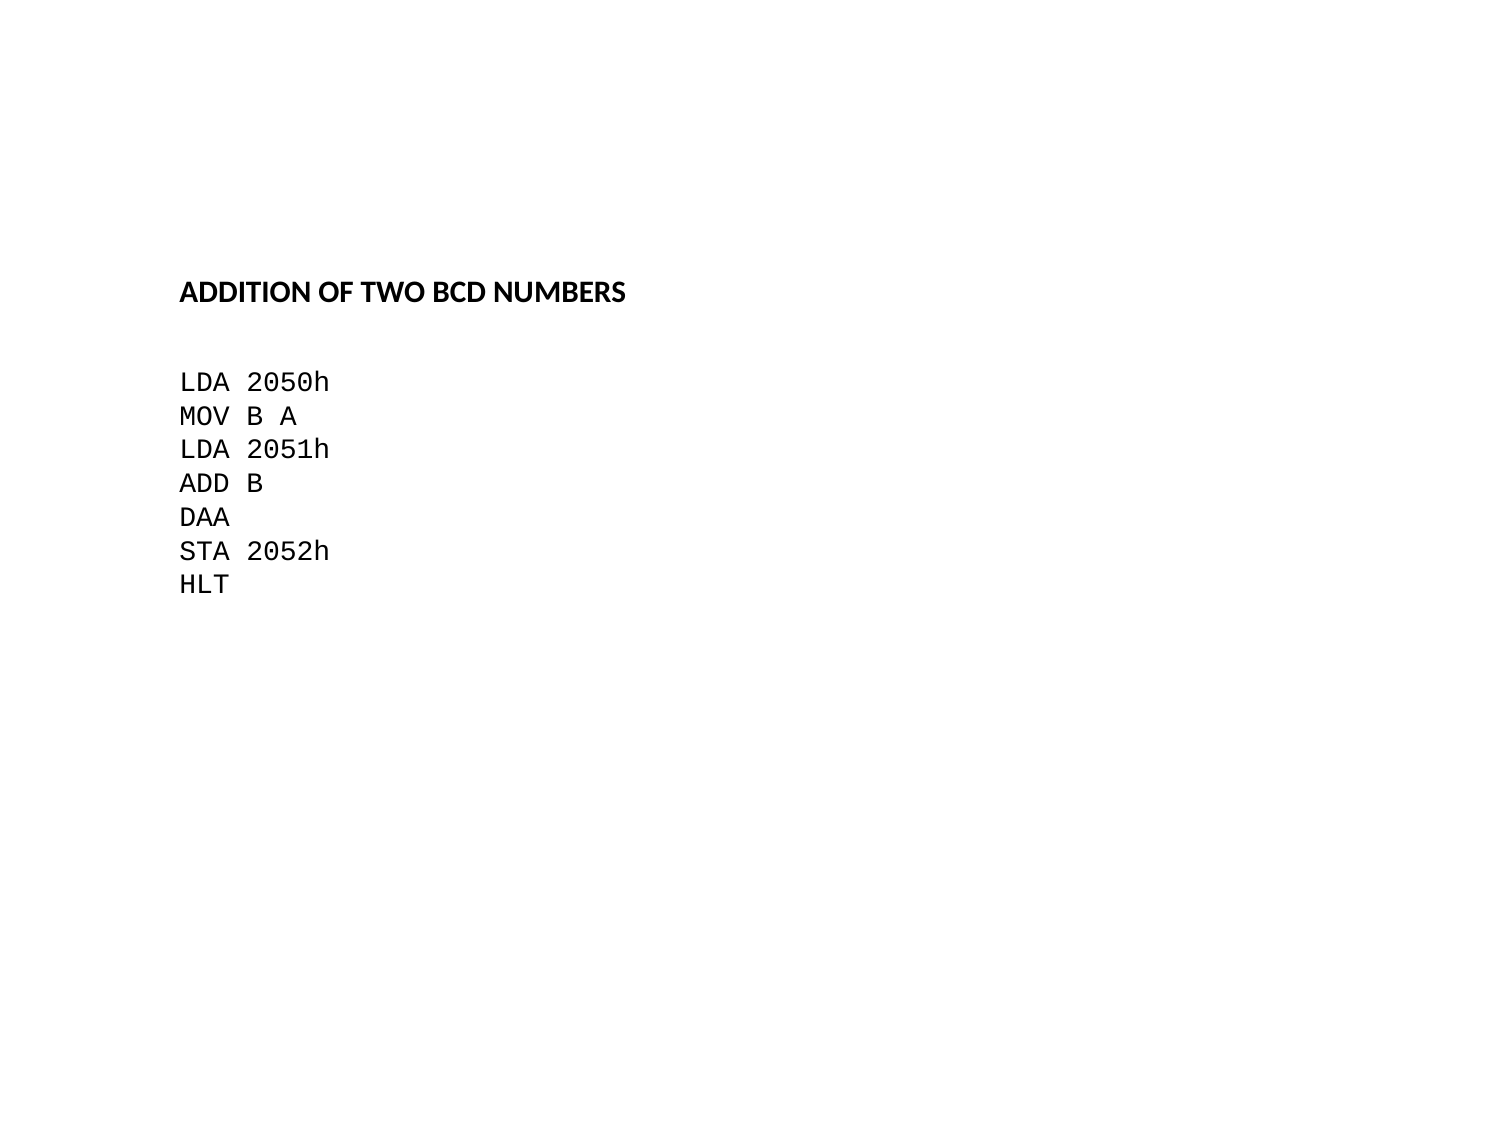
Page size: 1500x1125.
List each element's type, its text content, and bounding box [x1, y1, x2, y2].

text_box ADDITION OF TWO BCD NUMBERS [164, 263, 1125, 316]
text_box LDA 2050h MOV B A LDA 2051h ADD B DAA STA 2052h HLT [164, 355, 915, 607]
